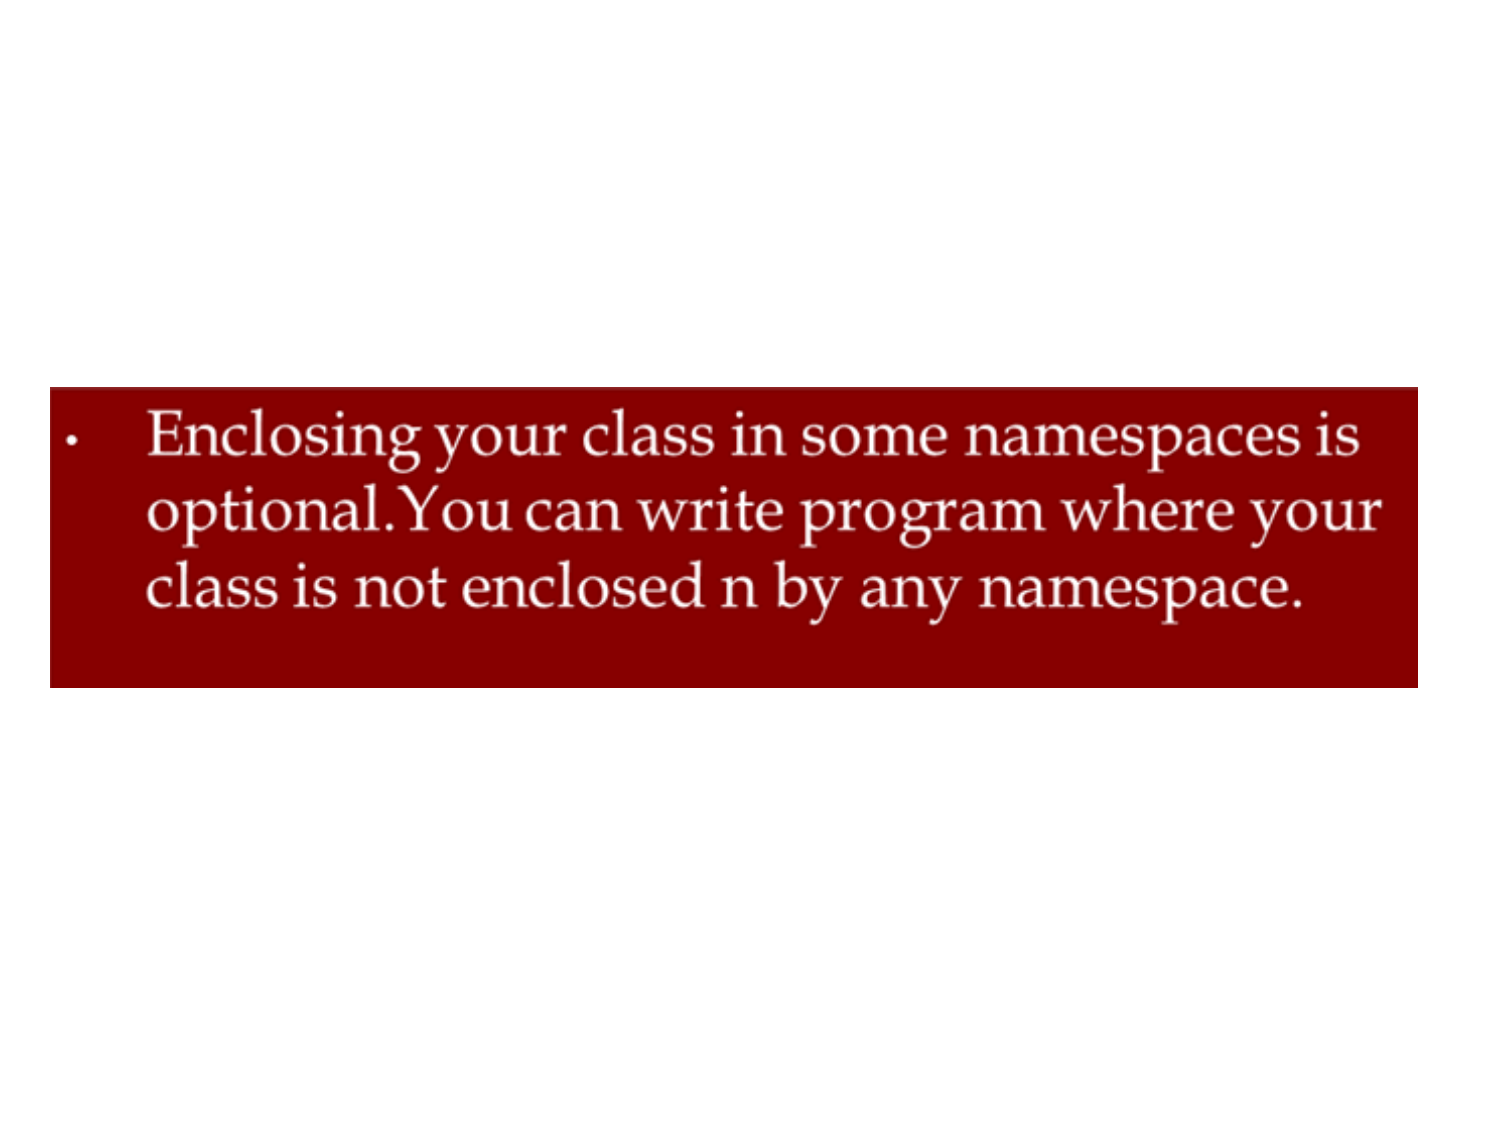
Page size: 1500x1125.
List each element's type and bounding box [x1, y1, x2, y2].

picture [49, 387, 1418, 688]
